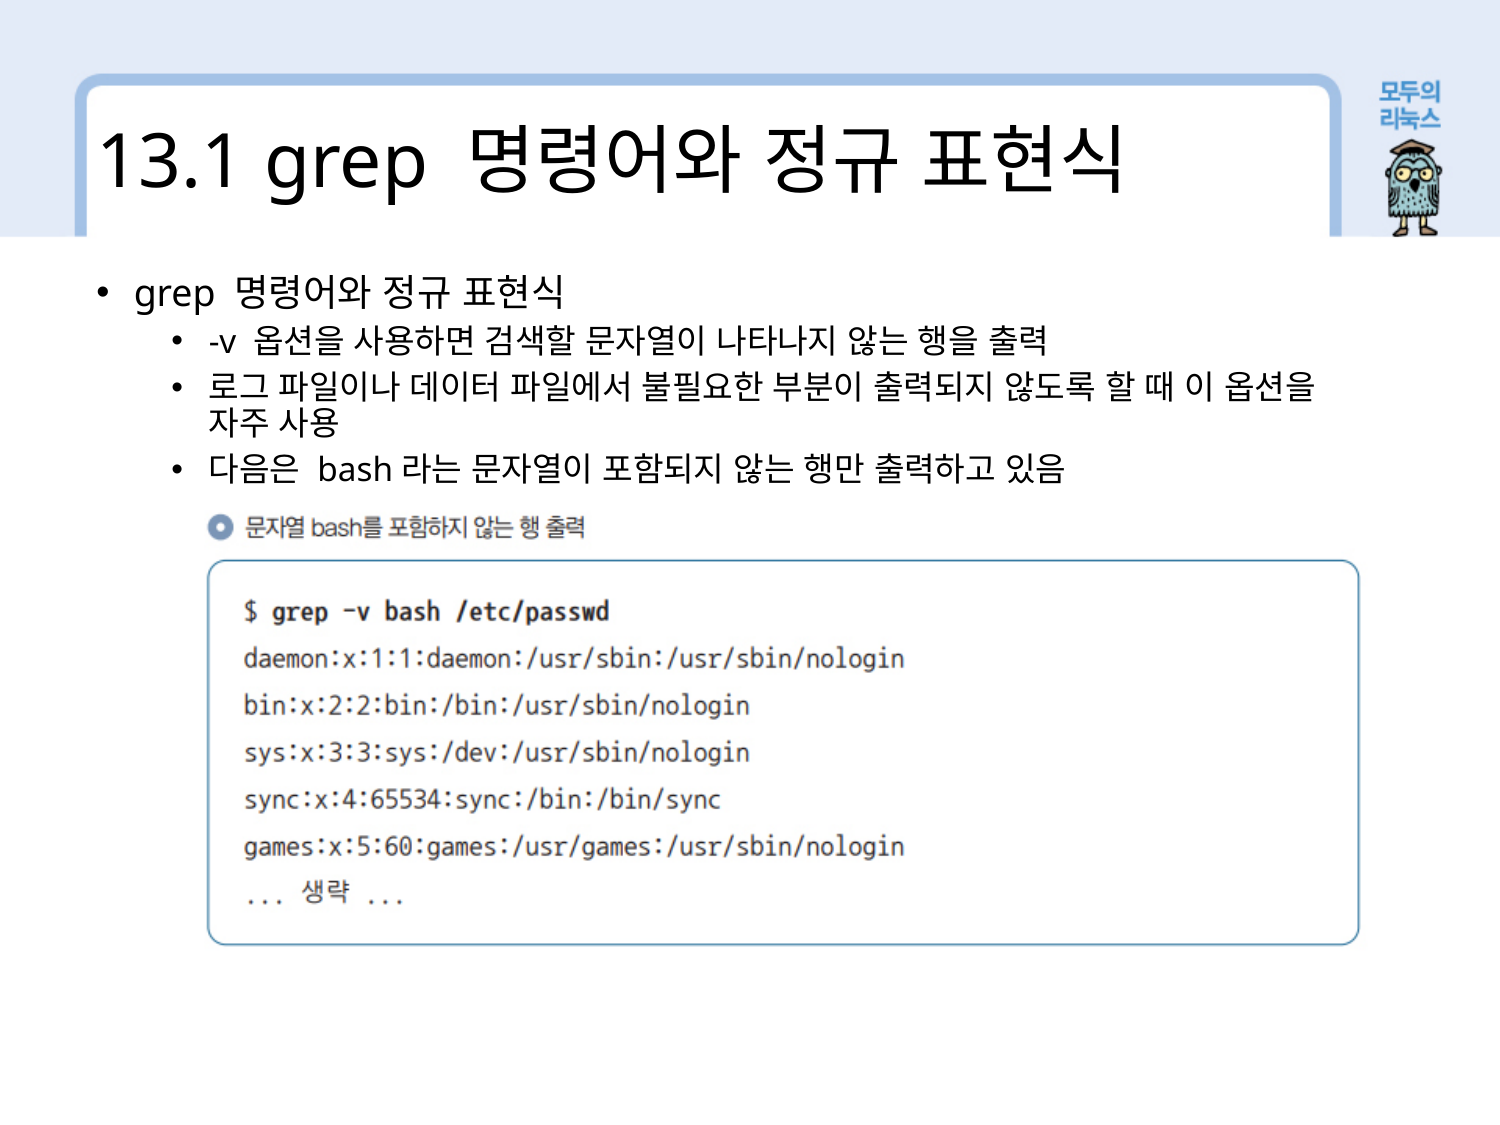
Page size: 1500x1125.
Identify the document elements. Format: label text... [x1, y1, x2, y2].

text_box 13.1 grep 명령어와 정규 표현식 [81, 115, 1335, 221]
text_box grep 명령어와 정규 표현식 -v 옵션을 사용하면 검색할 문자열이 나타나지 않는 행을 출력 로그 파일이나 데이터 파일에서 불필요한 부분이 출력되지 않도록 할 때 이 옵션을 자주 사용 다음은 bash라는 문자열이 포함되지 않는 행만 출력하고 있음 [81, 266, 1366, 1024]
picture [0, 0, 1500, 1125]
